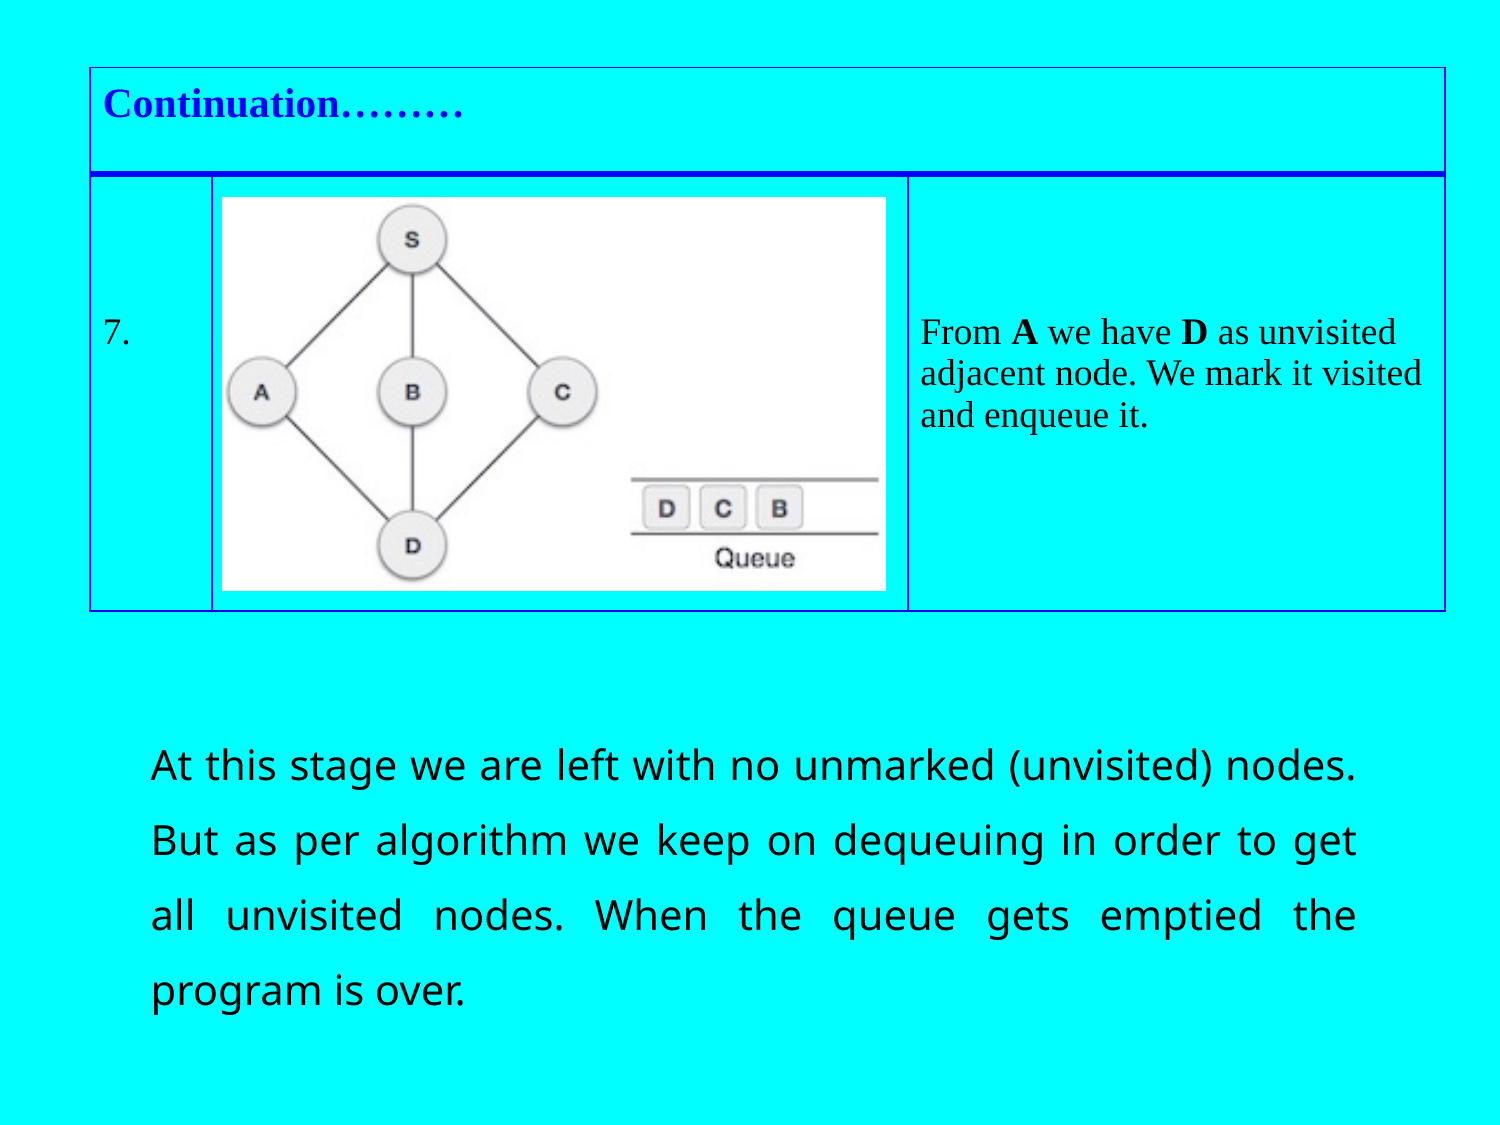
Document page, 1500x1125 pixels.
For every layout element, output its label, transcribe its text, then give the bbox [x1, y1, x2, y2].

picture [222, 197, 887, 592]
table_cell [213, 177, 907, 610]
table_cell From A we have D as unvisited adjacent node. We mark it visited and enqueue it. [909, 177, 1444, 610]
table_cell 7. [91, 177, 211, 610]
table_header Continuation……… [91, 68, 1444, 171]
text_box At this stage we are left with no unmarked (unvisited) nodes. But as per algorithm we keep on dequeuing in order to get all unvisited nodes. When the queue gets emptied the program is over. [135, 706, 1373, 1022]
